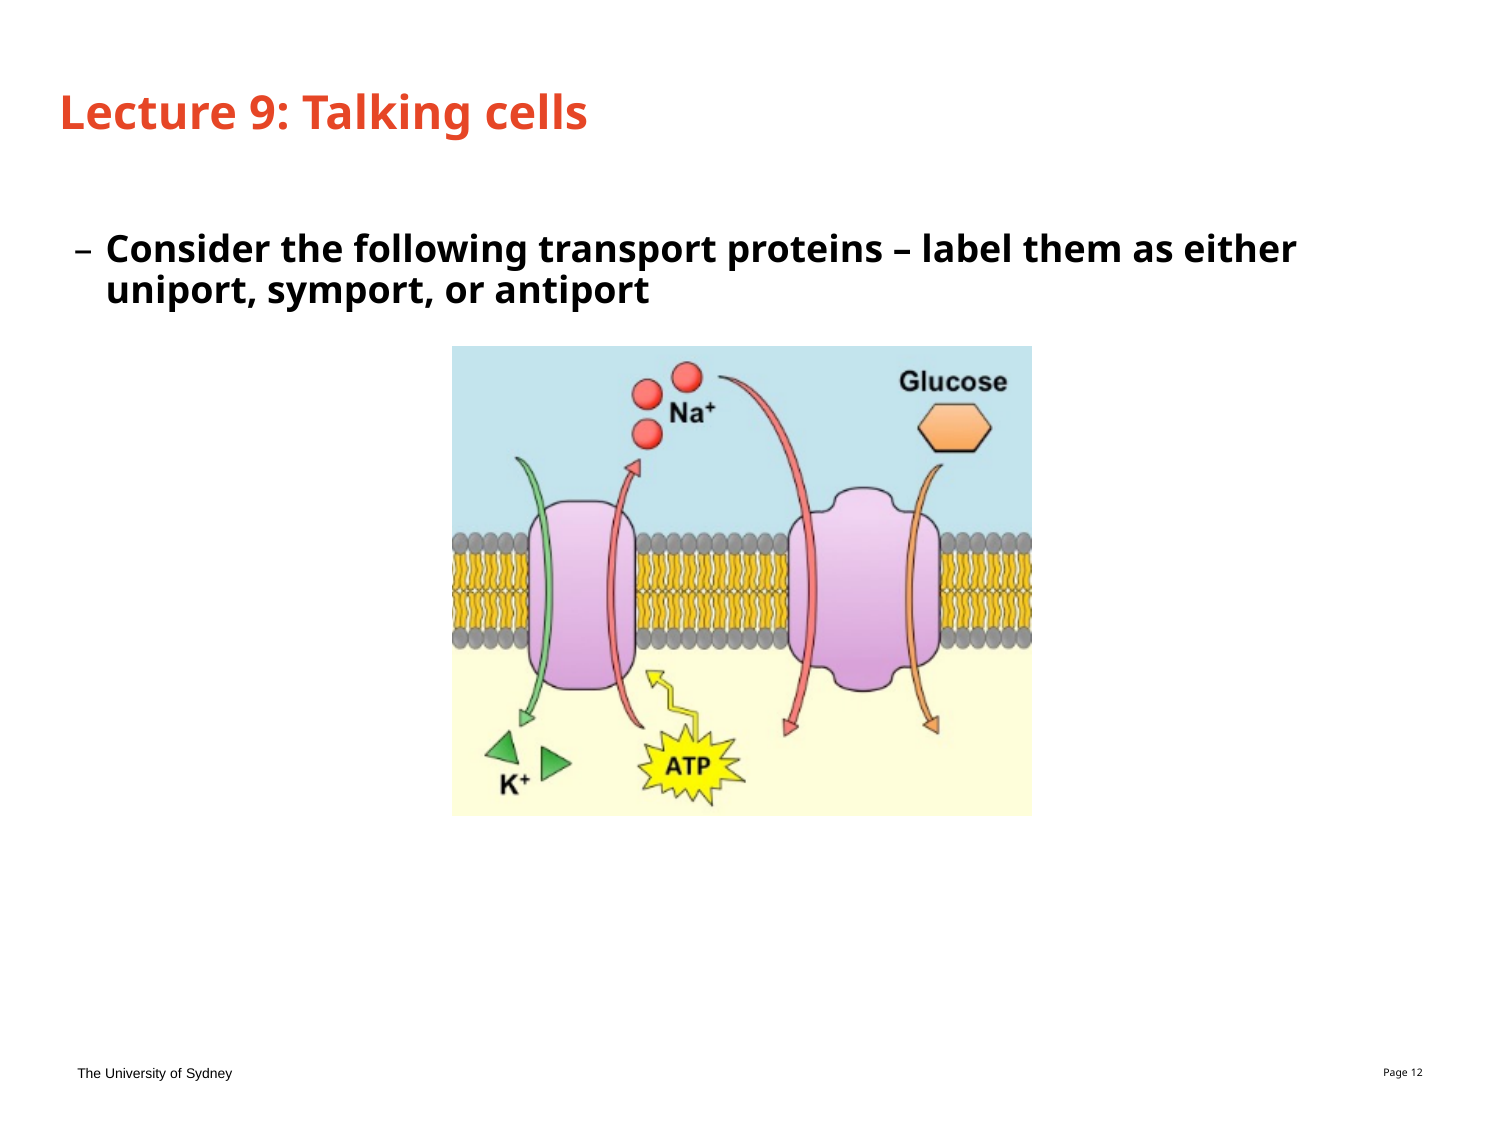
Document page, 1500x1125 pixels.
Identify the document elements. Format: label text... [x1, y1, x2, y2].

list Consider the following transport proteins – label them as either uniport, symport, or antiport [58, 222, 1425, 1005]
picture [451, 346, 1032, 816]
title Lecture 9: Talking cells [58, 82, 1442, 189]
